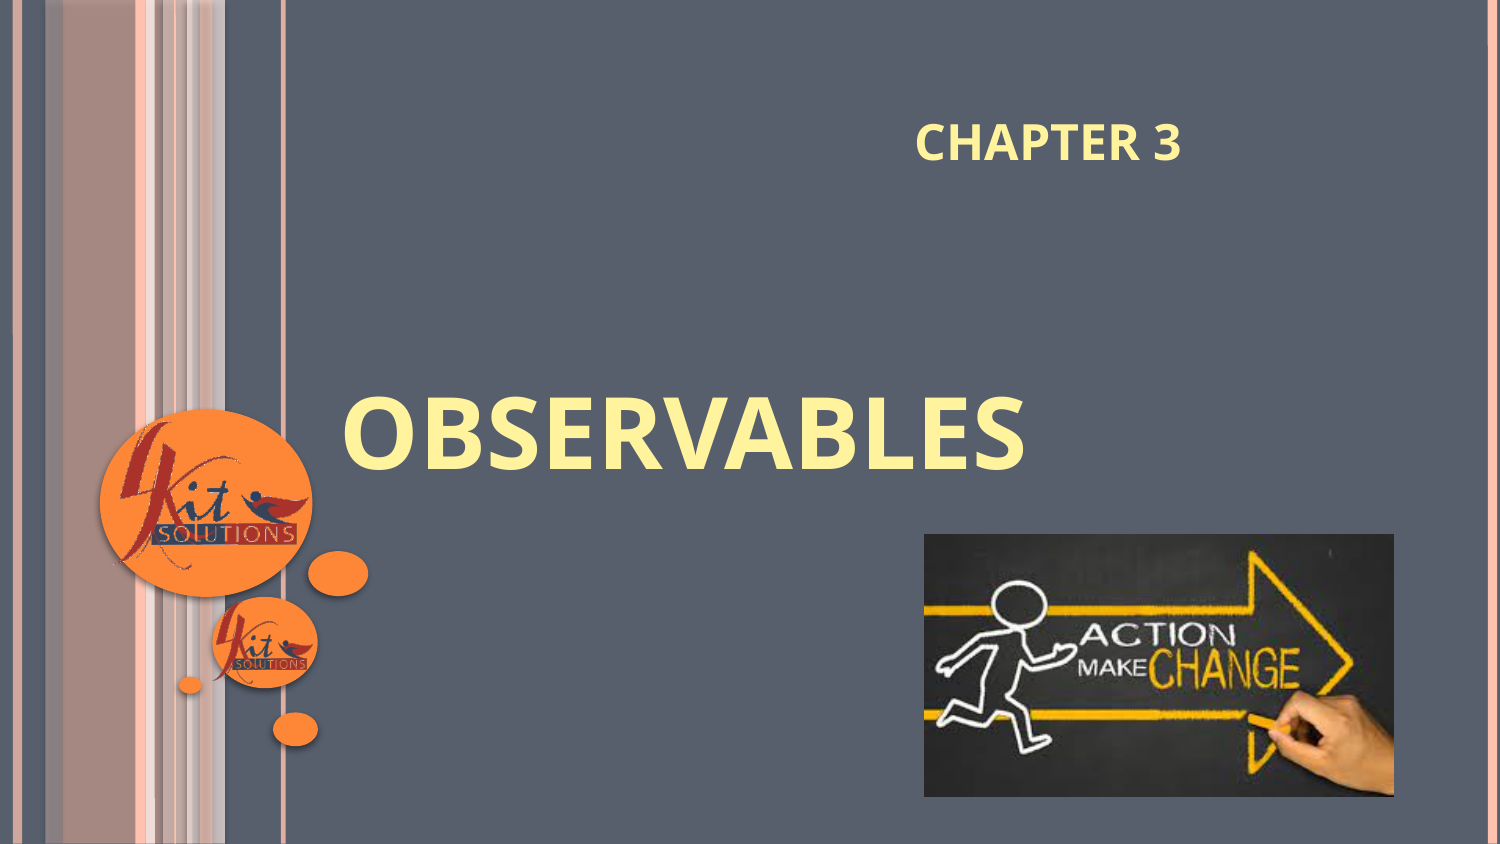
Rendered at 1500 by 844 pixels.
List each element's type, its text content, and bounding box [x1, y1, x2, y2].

text_box CHAPTER 3 [900, 103, 1375, 178]
title Observables [324, 337, 1450, 497]
picture [924, 534, 1394, 798]
picture [112, 421, 309, 572]
picture [212, 602, 313, 685]
